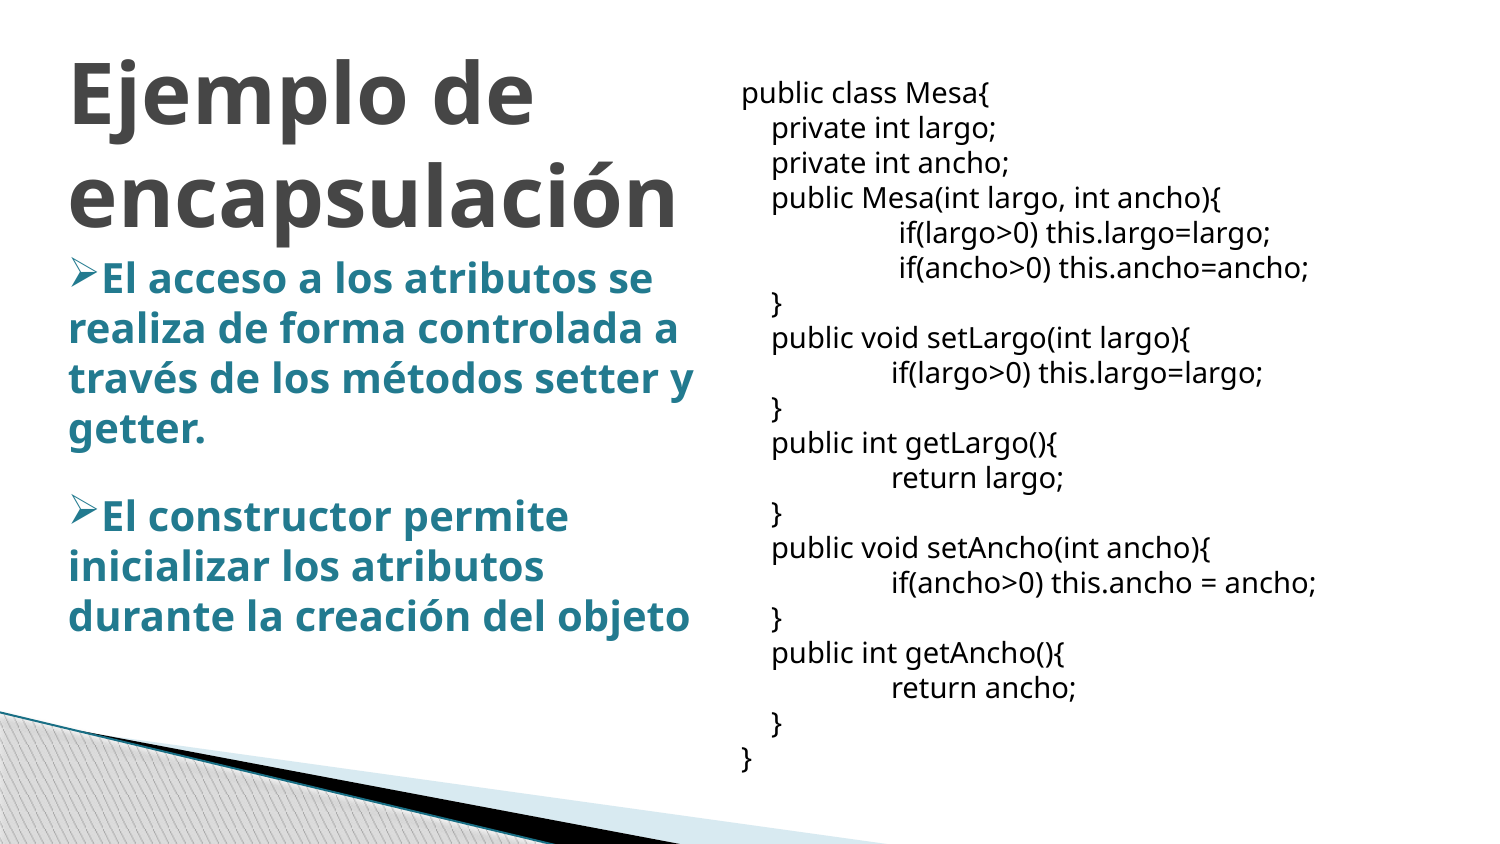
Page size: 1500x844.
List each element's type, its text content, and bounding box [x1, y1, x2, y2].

text_box El acceso a los atributos se realiza de forma controlada a través de los métodos setter y getter. El constructor permite inicializar los atributos durante la creación del objeto [53, 244, 727, 626]
text_box public class Mesa{ private int largo; private int ancho; public Mesa(int largo, int ancho){ if(largo>0) this.largo=largo; if(ancho>0) this.ancho=ancho; } public void setLargo(int largo){ if(largo>0) this.largo=largo; } public int getLargo(){ return largo; } public void setAncho(int ancho){ if(ancho>0) this.ancho = ancho; } public int getAncho(){ return ancho; } } [726, 67, 1388, 782]
text_box Ejemplo de encapsulación [53, 32, 715, 165]
